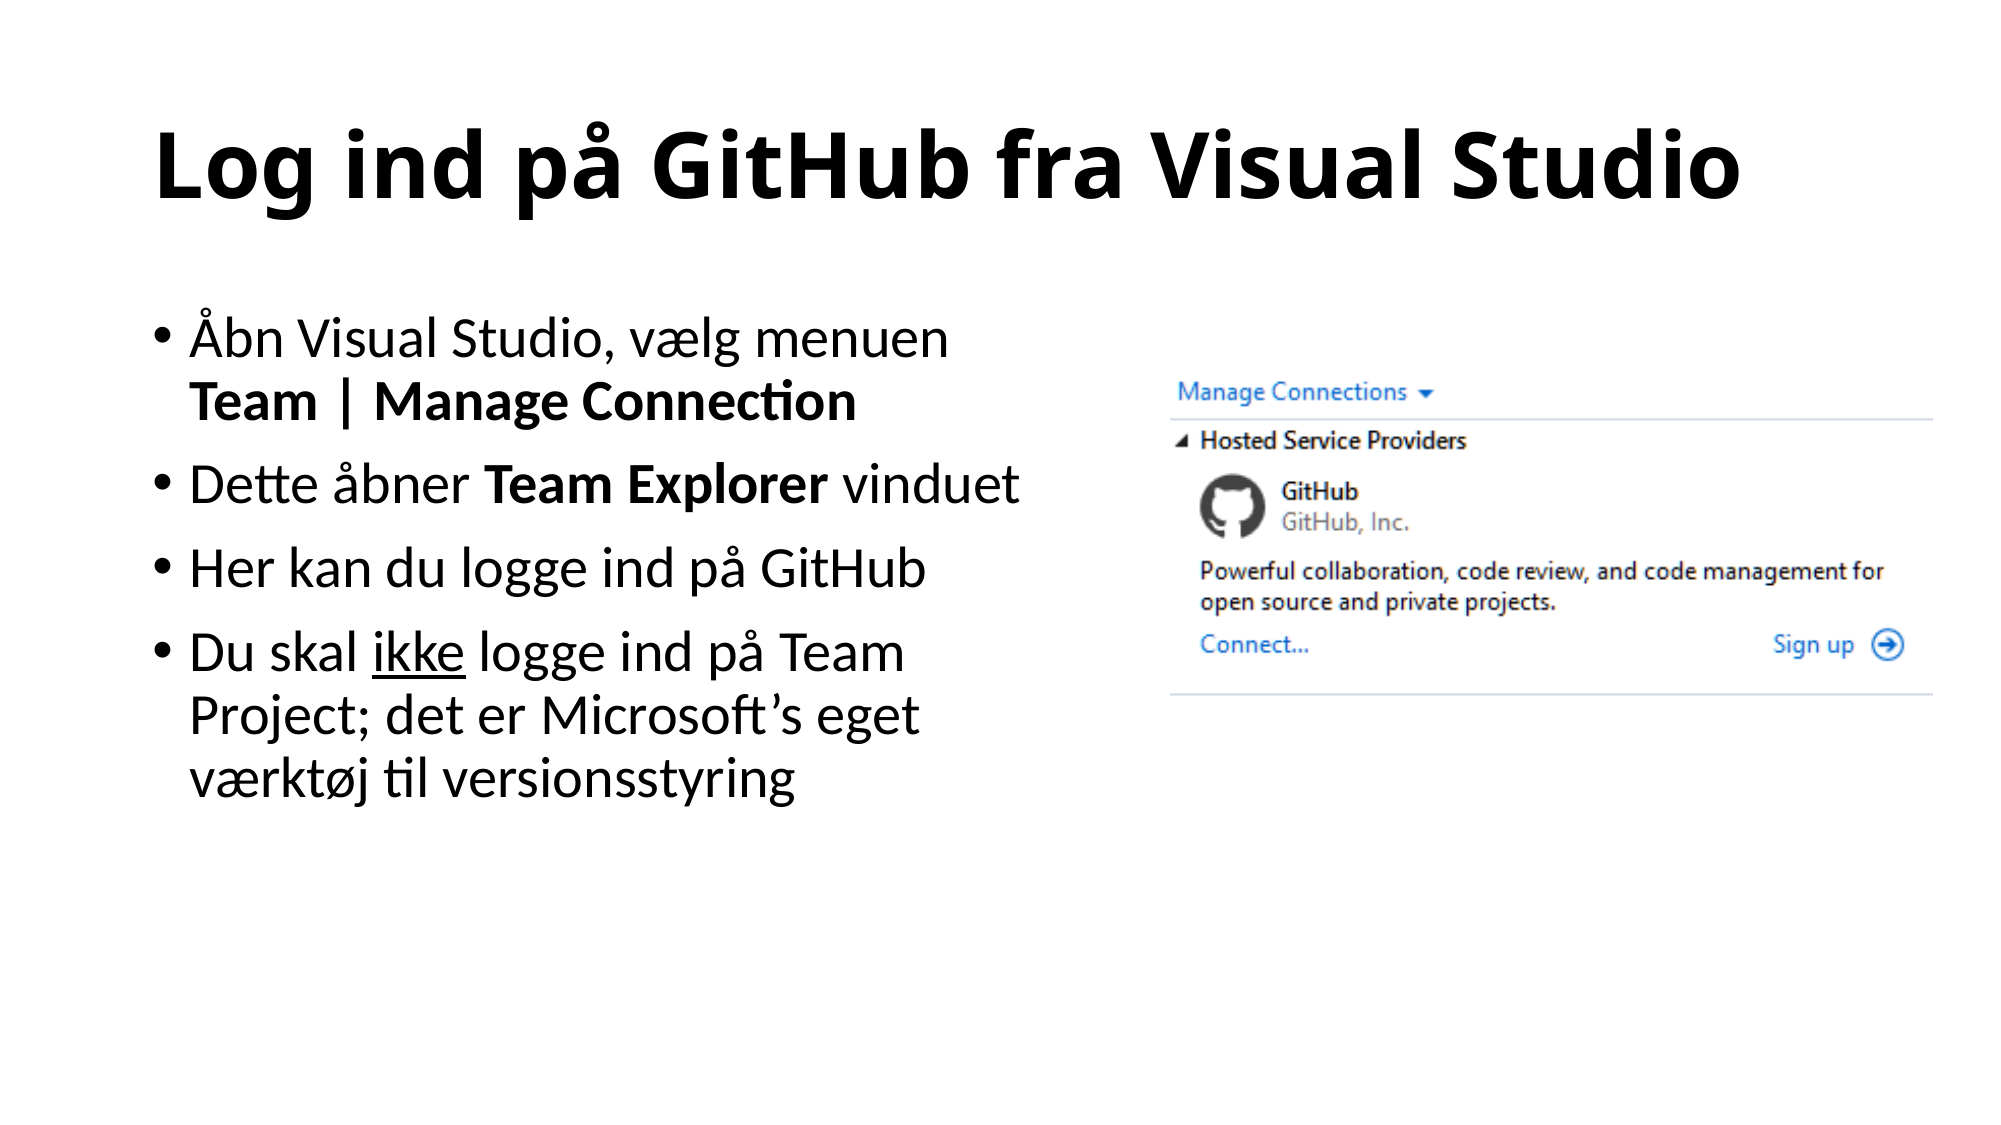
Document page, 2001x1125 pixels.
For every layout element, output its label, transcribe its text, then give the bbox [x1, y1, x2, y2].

list Åbn Visual Studio, vælg menuen Team | Manage Connection Dette åbner Team Explorer vinduet Her kan du logge ind på GitHub Du skal ikke logge ind på Team Project; det er Microsoft’s eget værktøj til versionsstyring [137, 299, 1054, 1014]
title Log ind på GitHub fra Visual Studio [137, 59, 1863, 278]
picture [1170, 370, 1933, 698]
